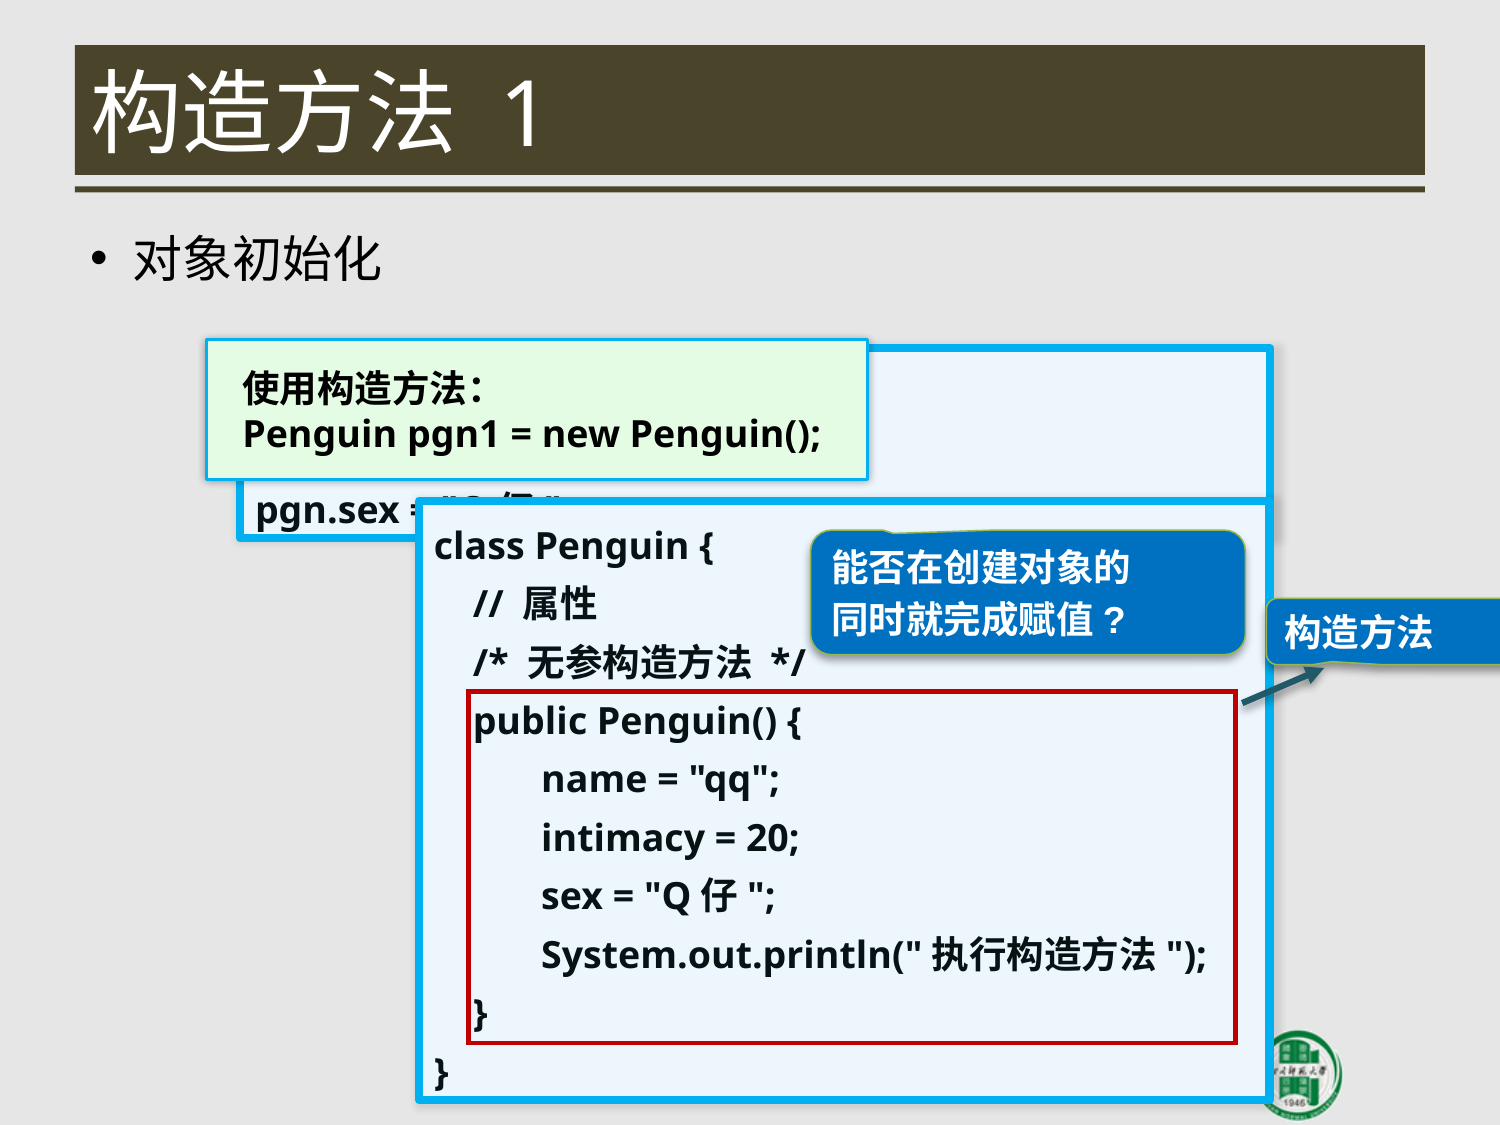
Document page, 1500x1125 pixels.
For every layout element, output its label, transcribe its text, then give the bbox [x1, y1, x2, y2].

list 对象初始化 [75, 219, 1425, 1005]
title 构造方法 1 [75, 45, 1425, 175]
text_box 使用构造方法： Penguin pgn1 = new Penguin(); [206, 339, 868, 480]
text_box 构造方法 [1266, 598, 1500, 665]
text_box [1241, 667, 1325, 704]
picture [1250, 1021, 1355, 1124]
text_box [468, 691, 1236, 1043]
text_box 能否在创建对象的 同时就完成赋值? [810, 530, 1246, 655]
text_box Penguin pgn = new Penguin(); pgn.name = "qq"; pgn.sex = "Q仔"; [240, 348, 1270, 539]
text_box class Penguin { // 属性 /* 无参构造方法 */ public Penguin() { name = "qq"; intimacy = 20; sex = "Q仔"; System.out.println("执行构造方法"); } } [419, 500, 1270, 1101]
